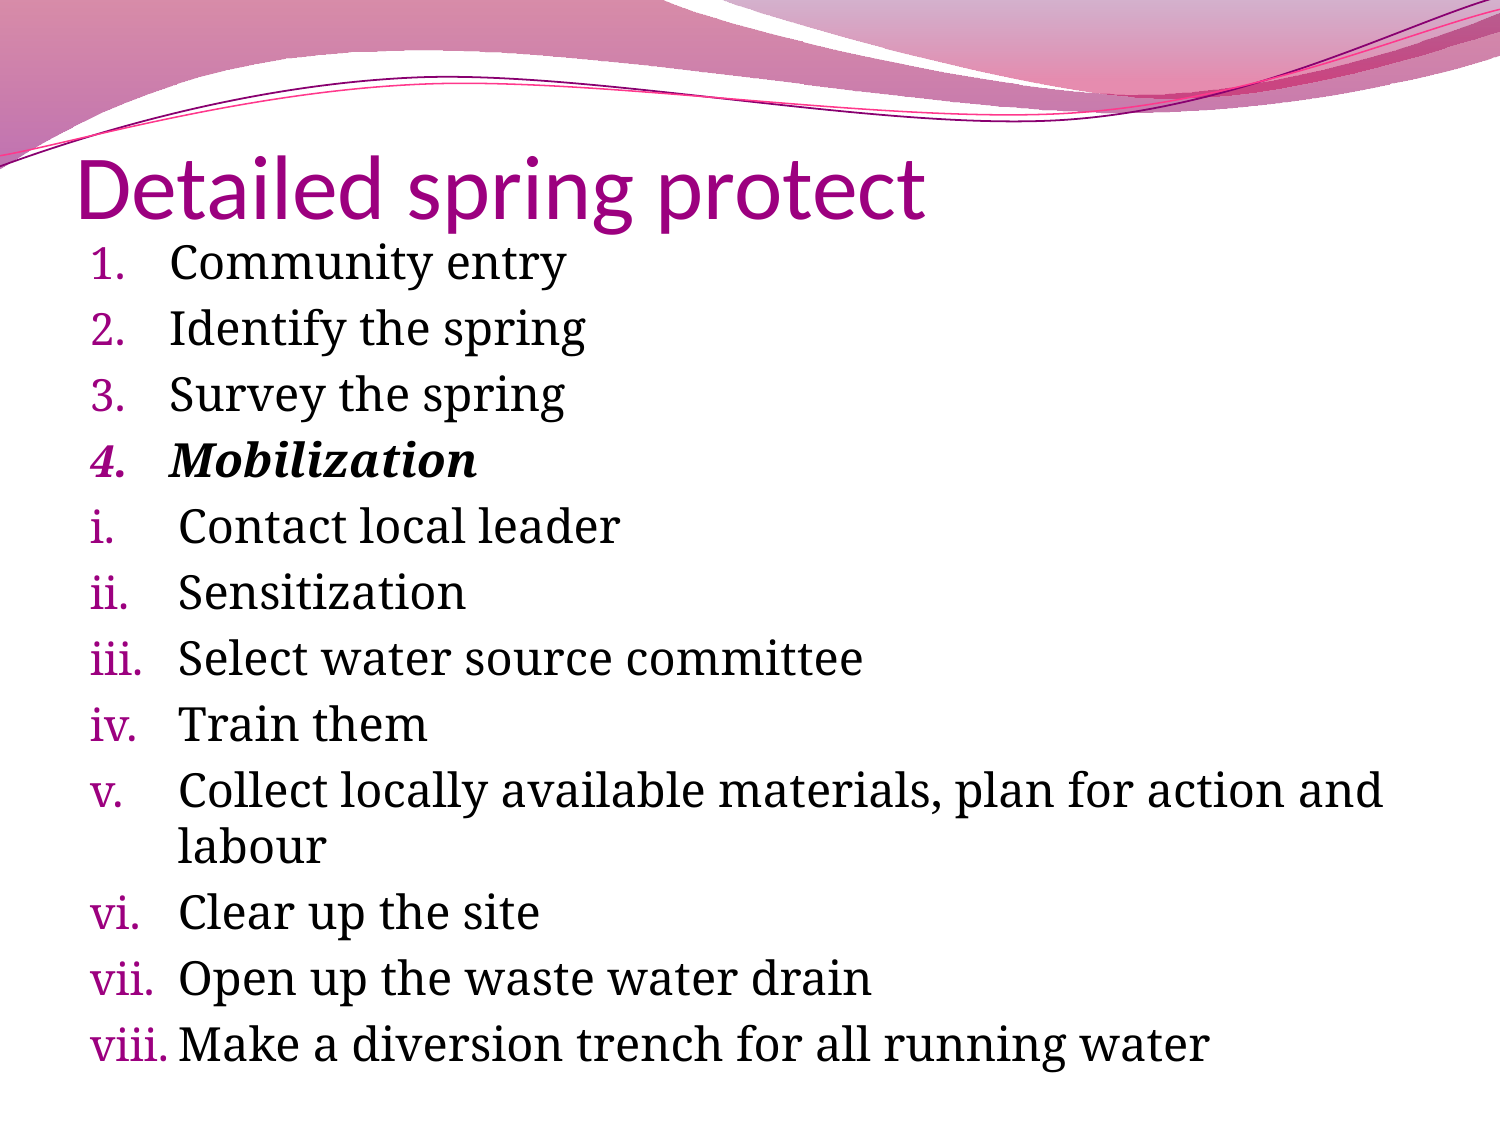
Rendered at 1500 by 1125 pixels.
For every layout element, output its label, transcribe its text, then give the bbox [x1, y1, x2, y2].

title Detailed spring protect [75, 99, 1425, 224]
list Community entry Identify the spring Survey the spring Mobilization Contact local leader Sensitization Select water source committee Train them Collect locally available materials, plan for action and labour Clear up the site Open up the waste water drain Make a diversion trench for all running water [75, 224, 1438, 1088]
